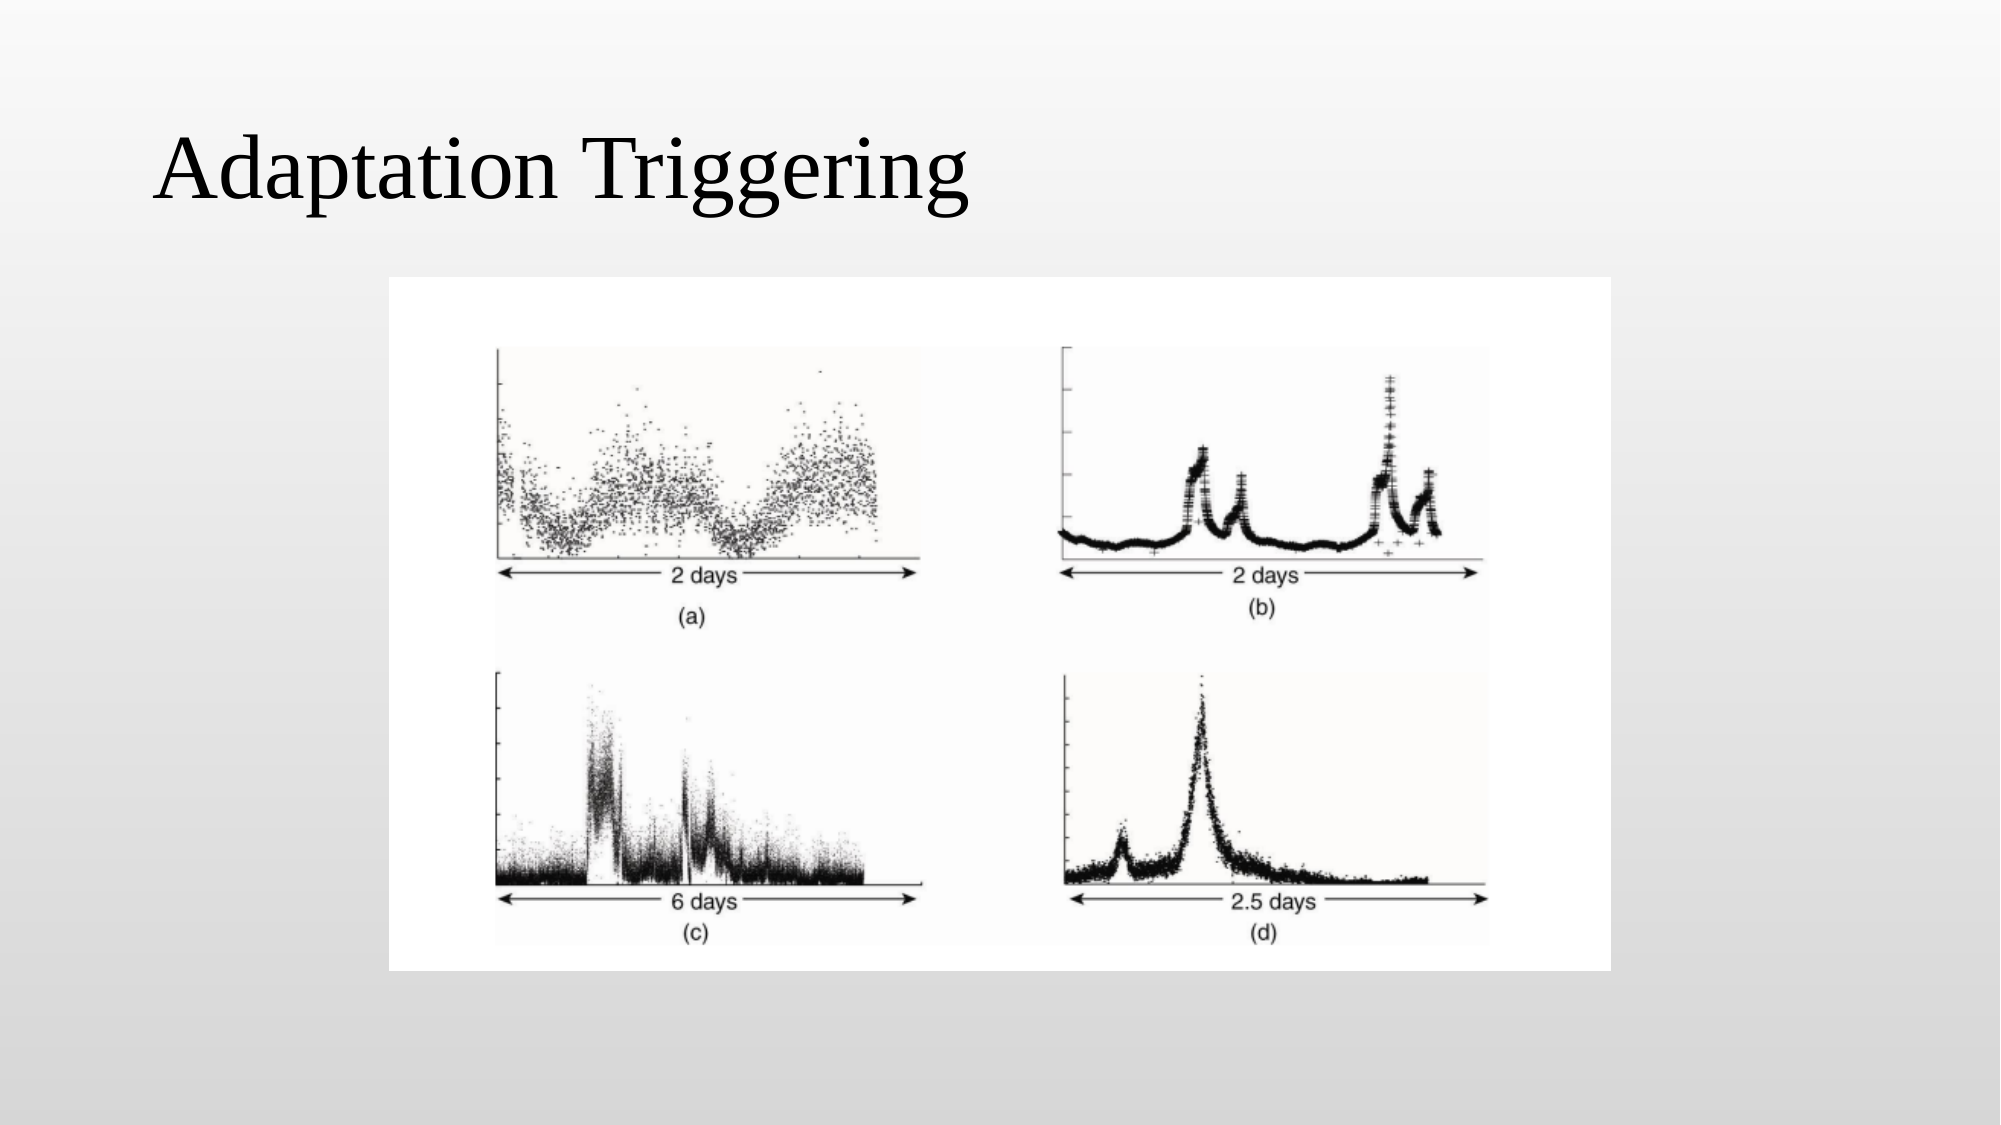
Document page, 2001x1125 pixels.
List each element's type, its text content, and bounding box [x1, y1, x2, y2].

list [389, 277, 1611, 972]
title Adaptation Triggering [137, 59, 1863, 278]
